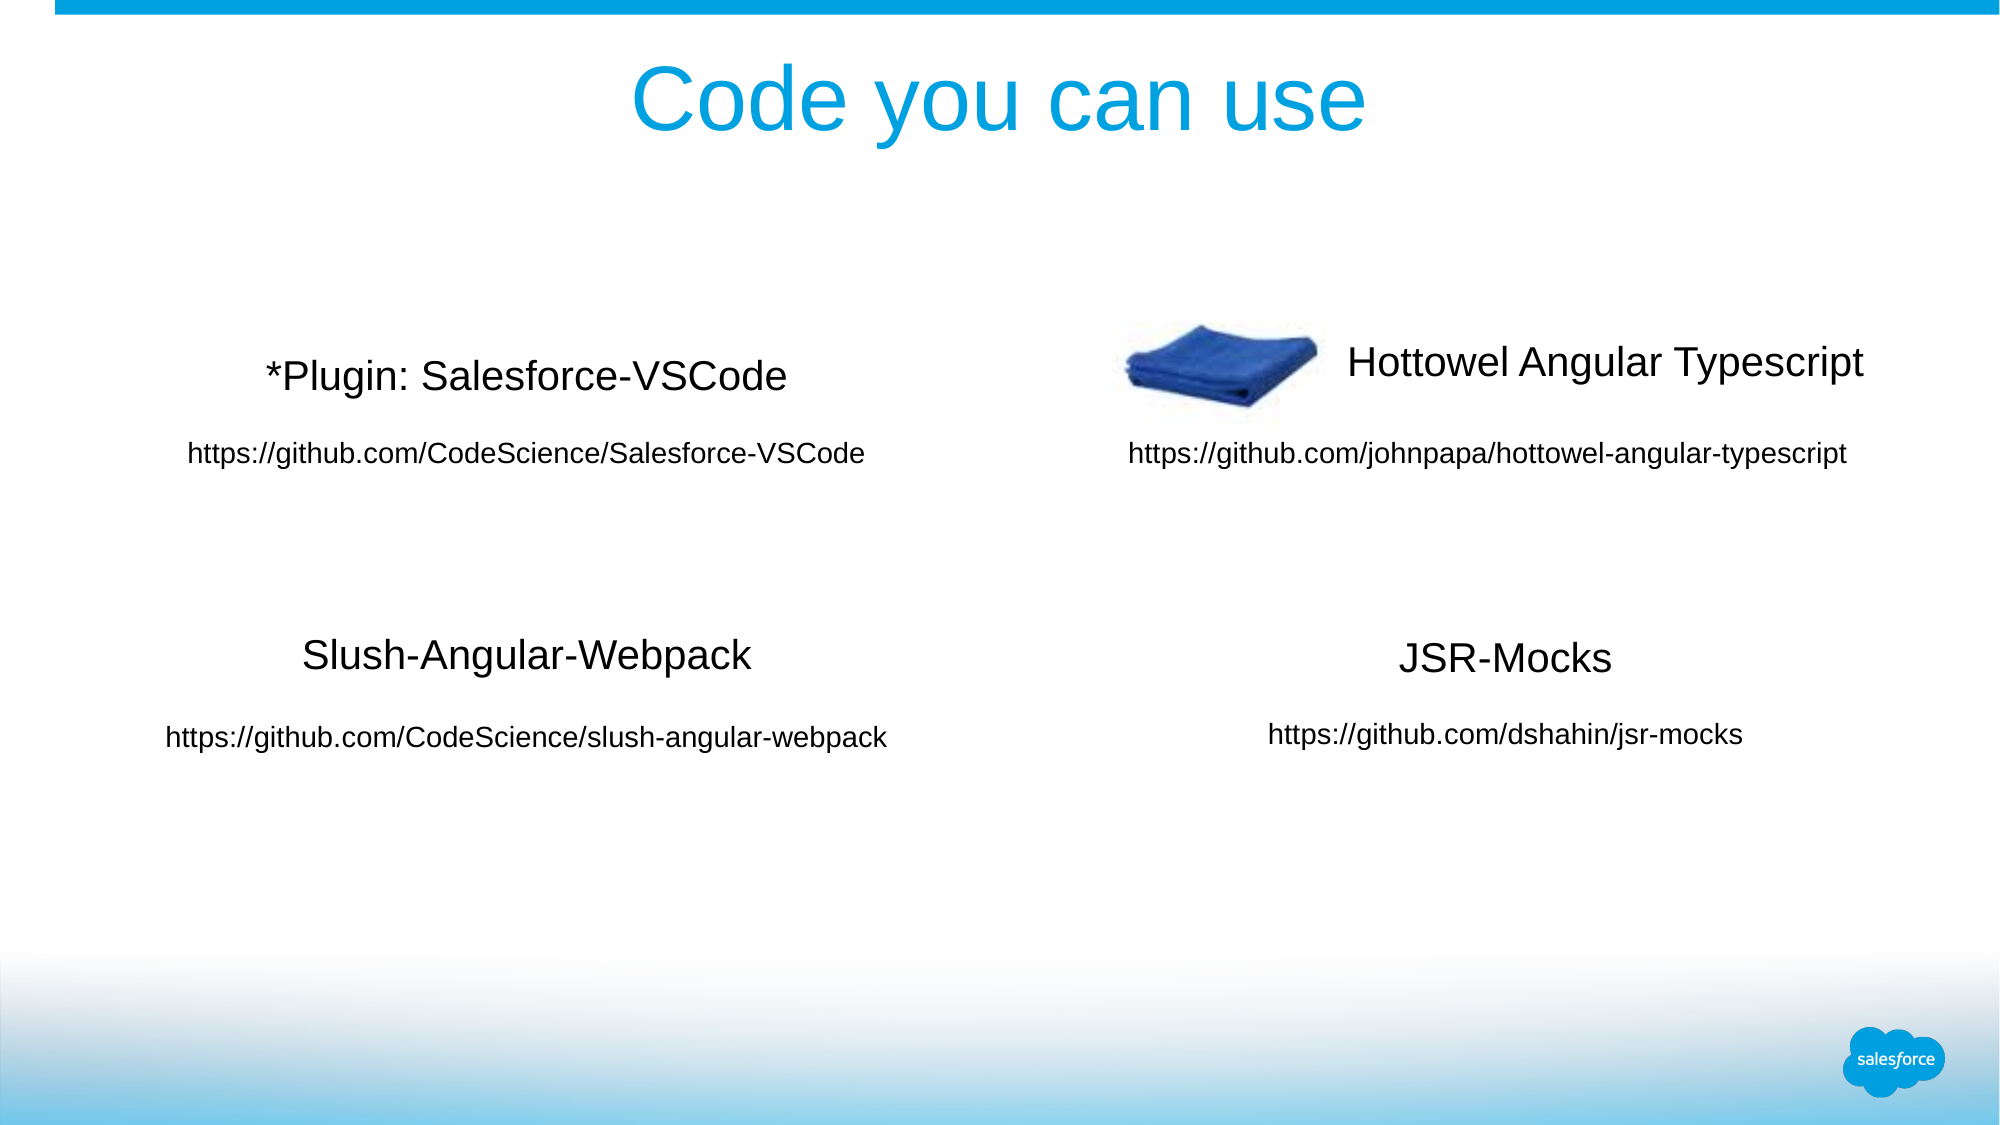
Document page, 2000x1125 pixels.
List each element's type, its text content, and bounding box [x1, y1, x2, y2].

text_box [1252, 623, 1760, 759]
picture [1, 188, 2000, 1125]
title Code you can use [55, 14, 1945, 164]
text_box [171, 341, 883, 479]
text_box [149, 620, 905, 762]
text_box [1112, 256, 1887, 479]
